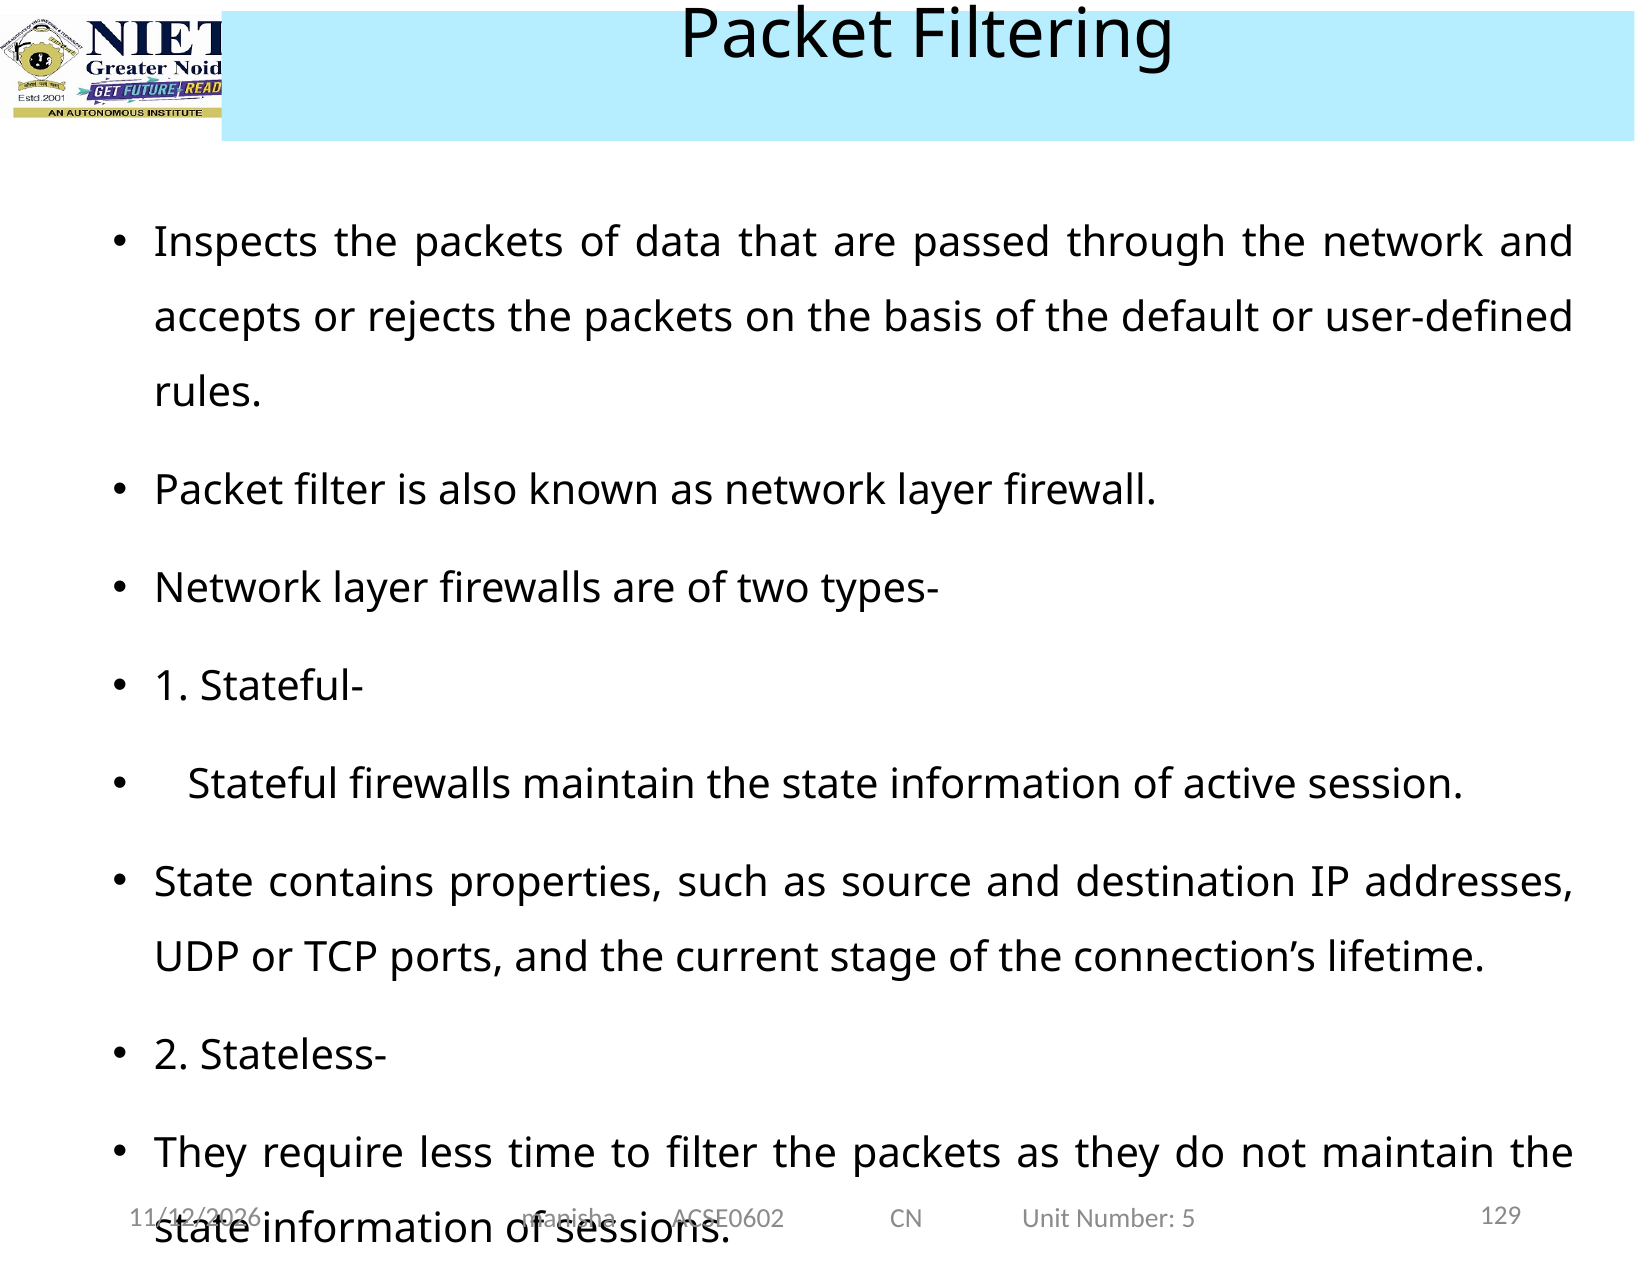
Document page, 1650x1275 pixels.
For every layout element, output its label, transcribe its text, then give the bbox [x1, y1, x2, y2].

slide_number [113, 1181, 300, 1250]
footer manisha ACSE0602 CN Unit Number: 5 [405, 1184, 1314, 1250]
slide_number 129 [1433, 1179, 1537, 1248]
title Packet Filtering [221, 10, 1635, 142]
picture [0, 0, 237, 146]
list Inspects the packets of data that are passed through the network and accepts or rejects the packets on the basis of the default or user-defined rules. Packet filter is also known as network layer firewall. Network layer firewalls are of two types- 1. Stateful- Stateful firewalls maintain the state information of active session. State contains properties, such as source and destination IP addresses, UDP or TCP ports, and the current stage of the connection’s lifetime. 2. Stateless- They require less time to filter the packets as they do not maintain the state information of sessions. [97, 182, 1591, 1193]
